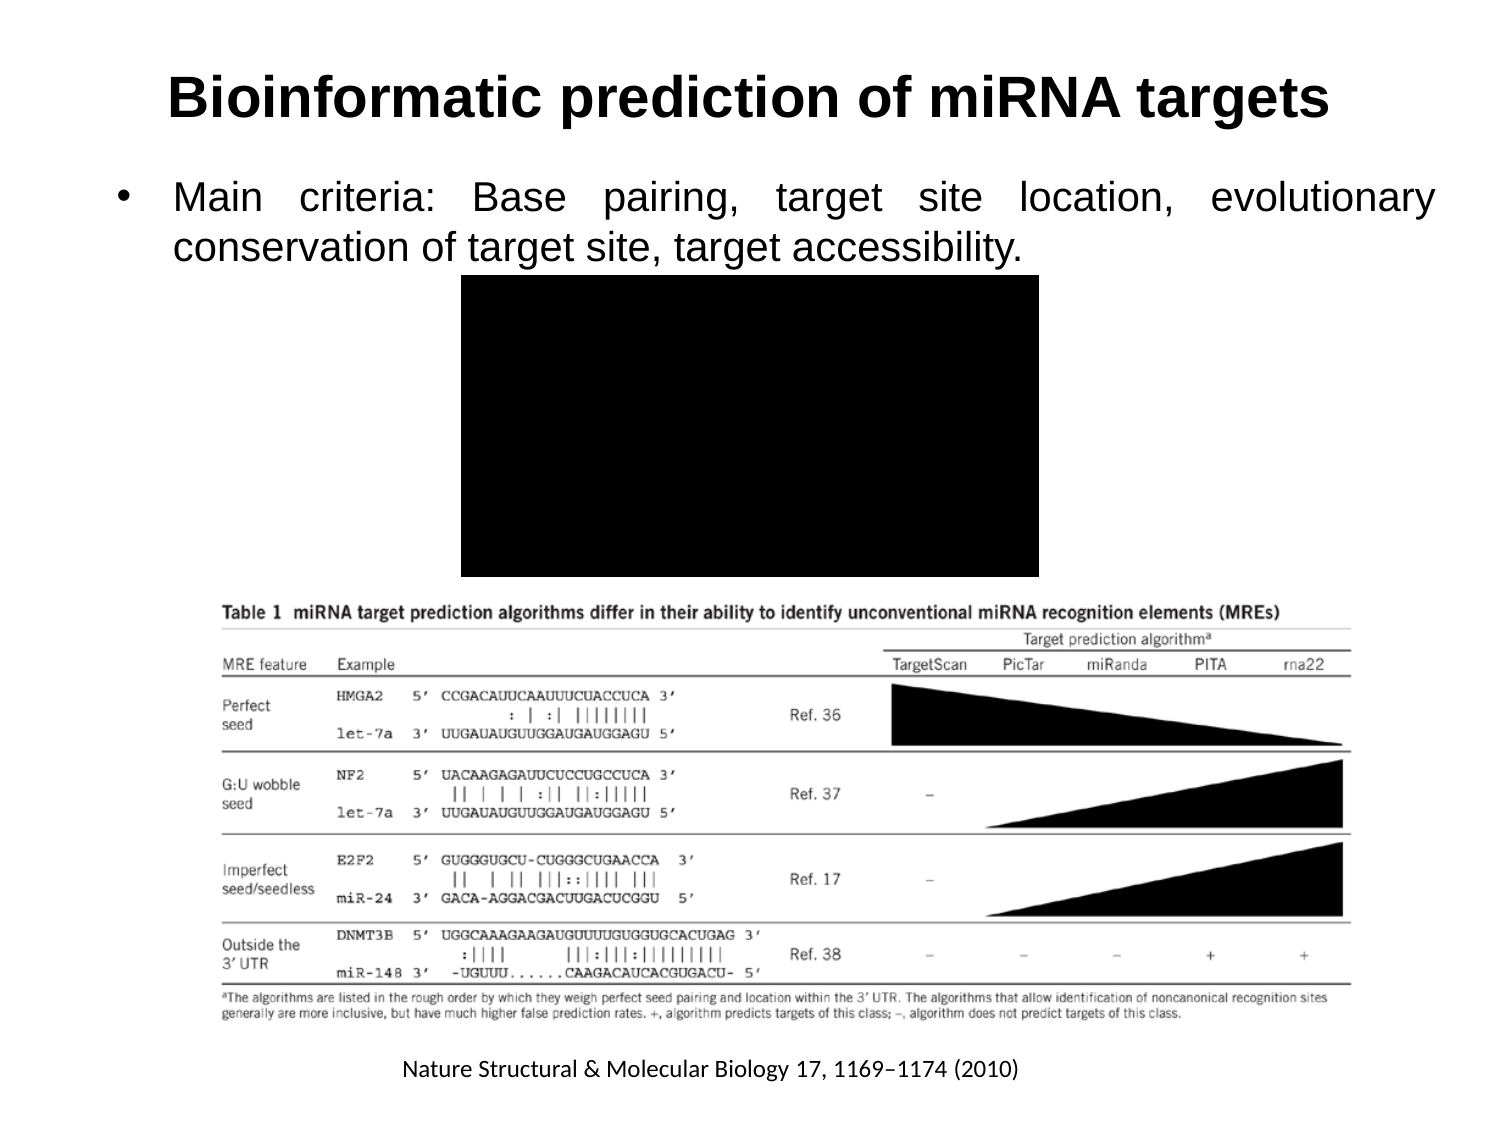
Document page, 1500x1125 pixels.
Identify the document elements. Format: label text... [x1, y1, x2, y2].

picture [199, 587, 1354, 1023]
title Bioinformatic prediction of miRNA targets [75, 0, 1425, 188]
picture [460, 274, 1040, 577]
text_box Nature Structural & Molecular Biology 17, 1169–1174 (2010) [387, 1045, 1113, 1091]
list Main criteria: Base pairing, target site location, evolutionary conservation of target site, target accessibility. [101, 162, 1452, 905]
